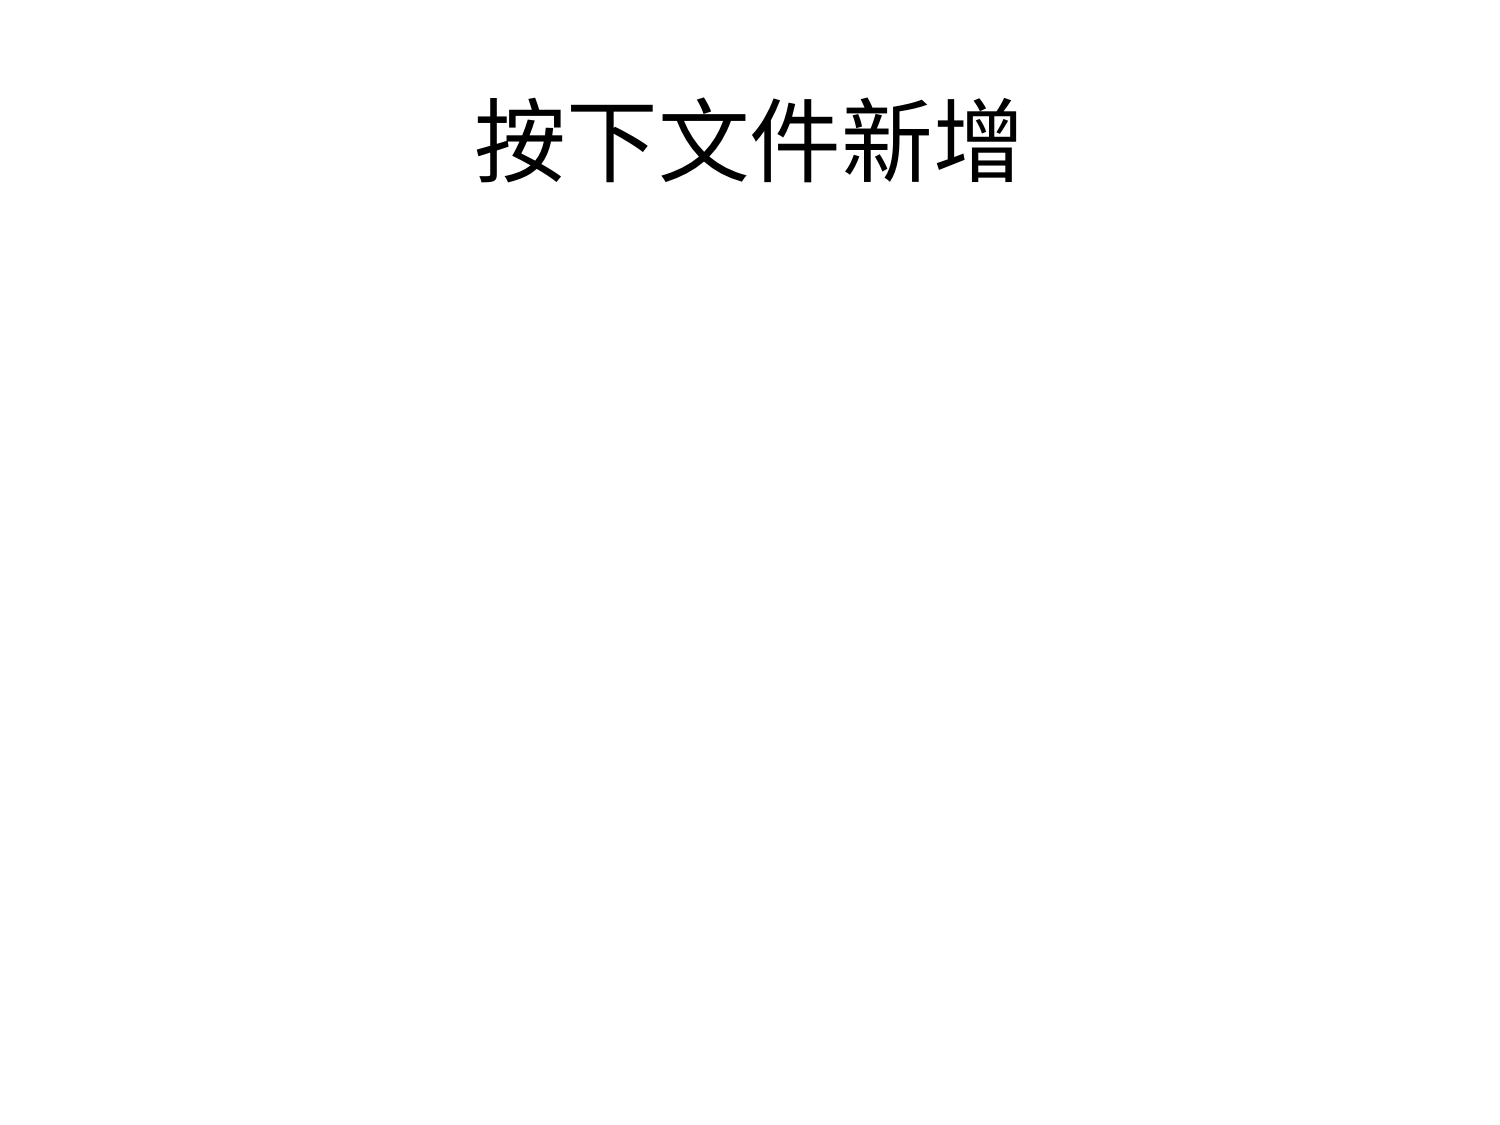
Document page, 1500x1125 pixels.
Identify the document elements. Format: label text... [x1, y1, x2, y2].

title 按下文件新增 [75, 45, 1425, 233]
